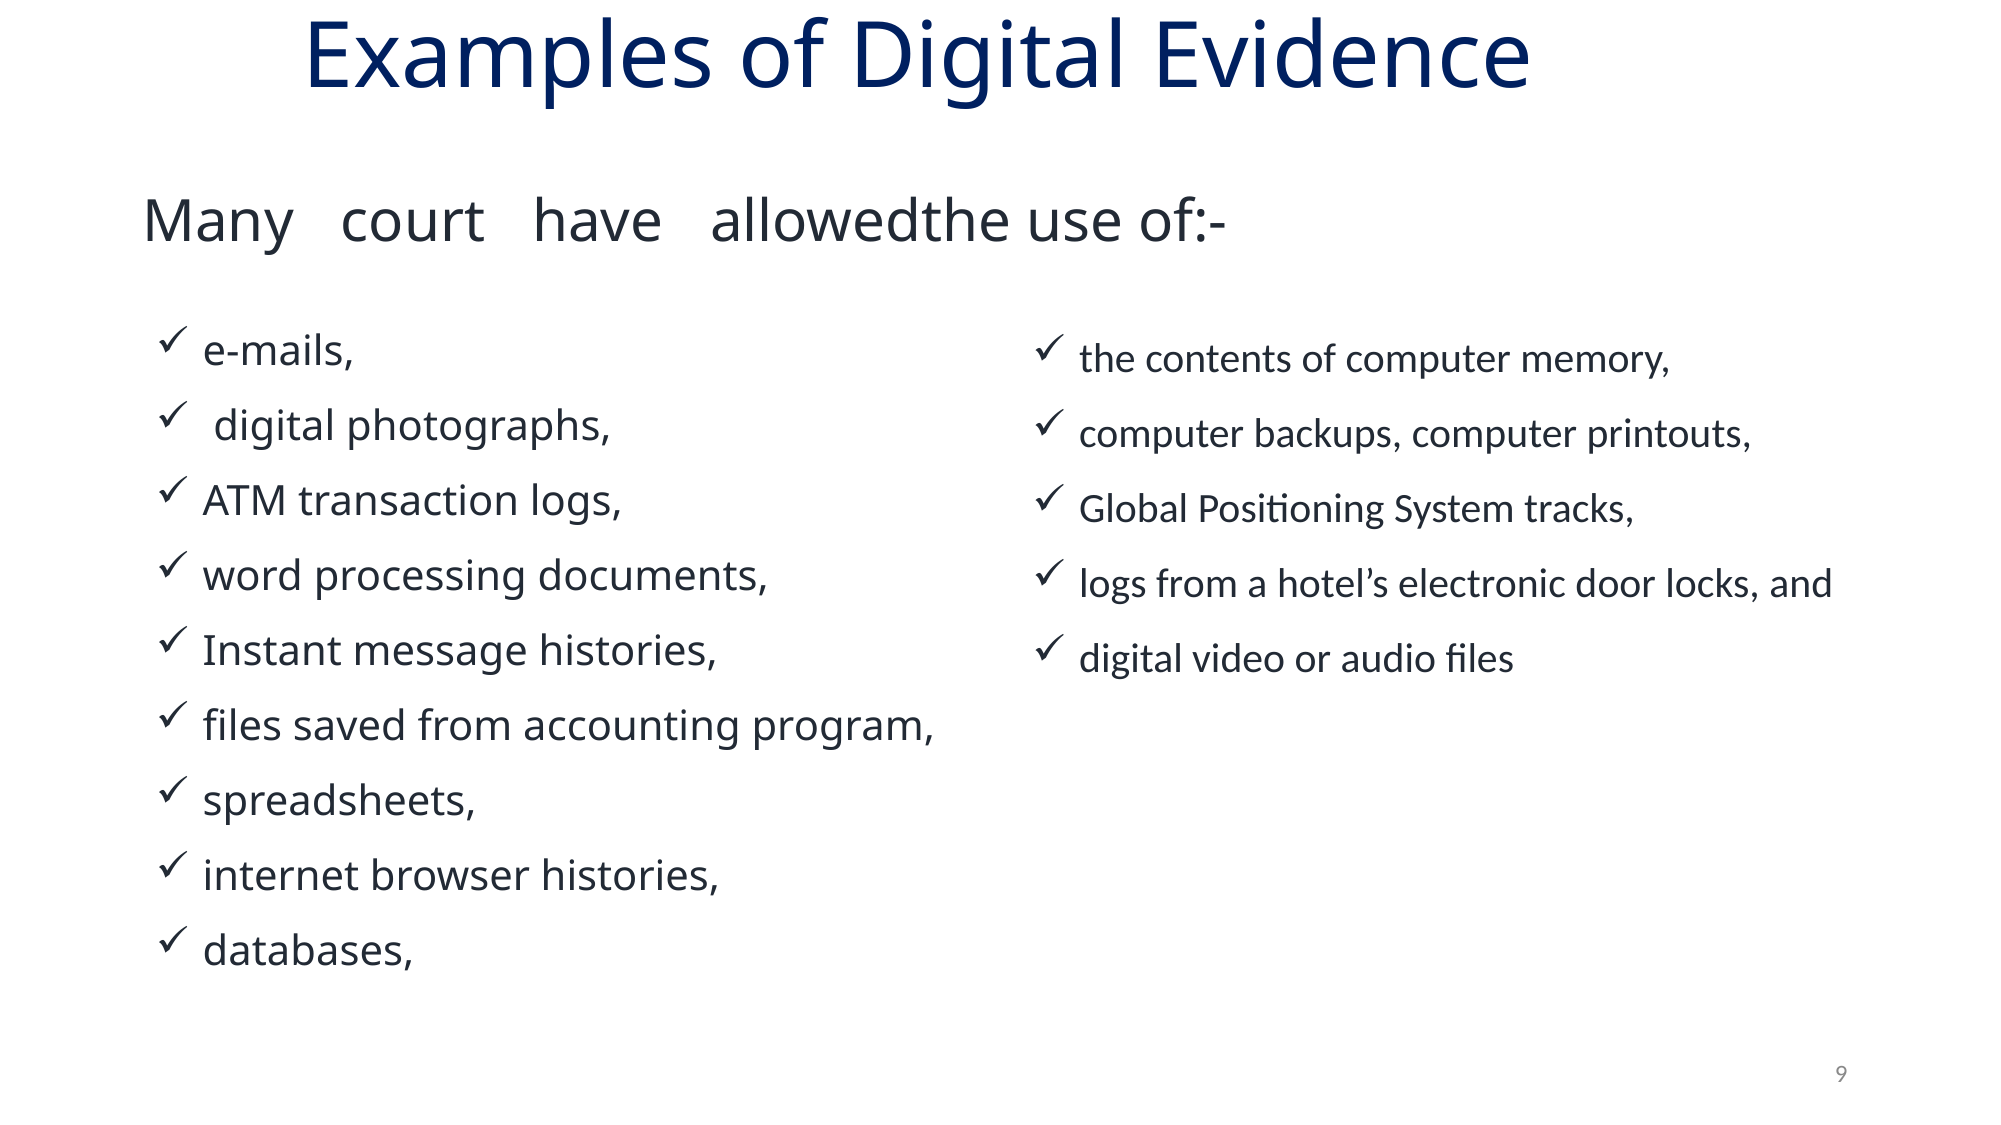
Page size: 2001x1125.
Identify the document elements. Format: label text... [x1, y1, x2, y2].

title Examples of Digital Evidence [287, 0, 1638, 116]
slide_number 9 [1412, 1042, 1863, 1103]
list Many court have allowed the use of:- [127, 183, 1715, 284]
text_box the contents of computer memory, computer backups, computer printouts, Global Positioning System tracks, logs from a hotel’s electronic door locks, and digital video or audio files [1017, 298, 1849, 739]
text_box e-mails, digital photographs, ATM transaction logs, word processing documents, Instant message histories, files saved from accounting program, spreadsheets, internet browser histories, databases, [141, 291, 961, 1026]
